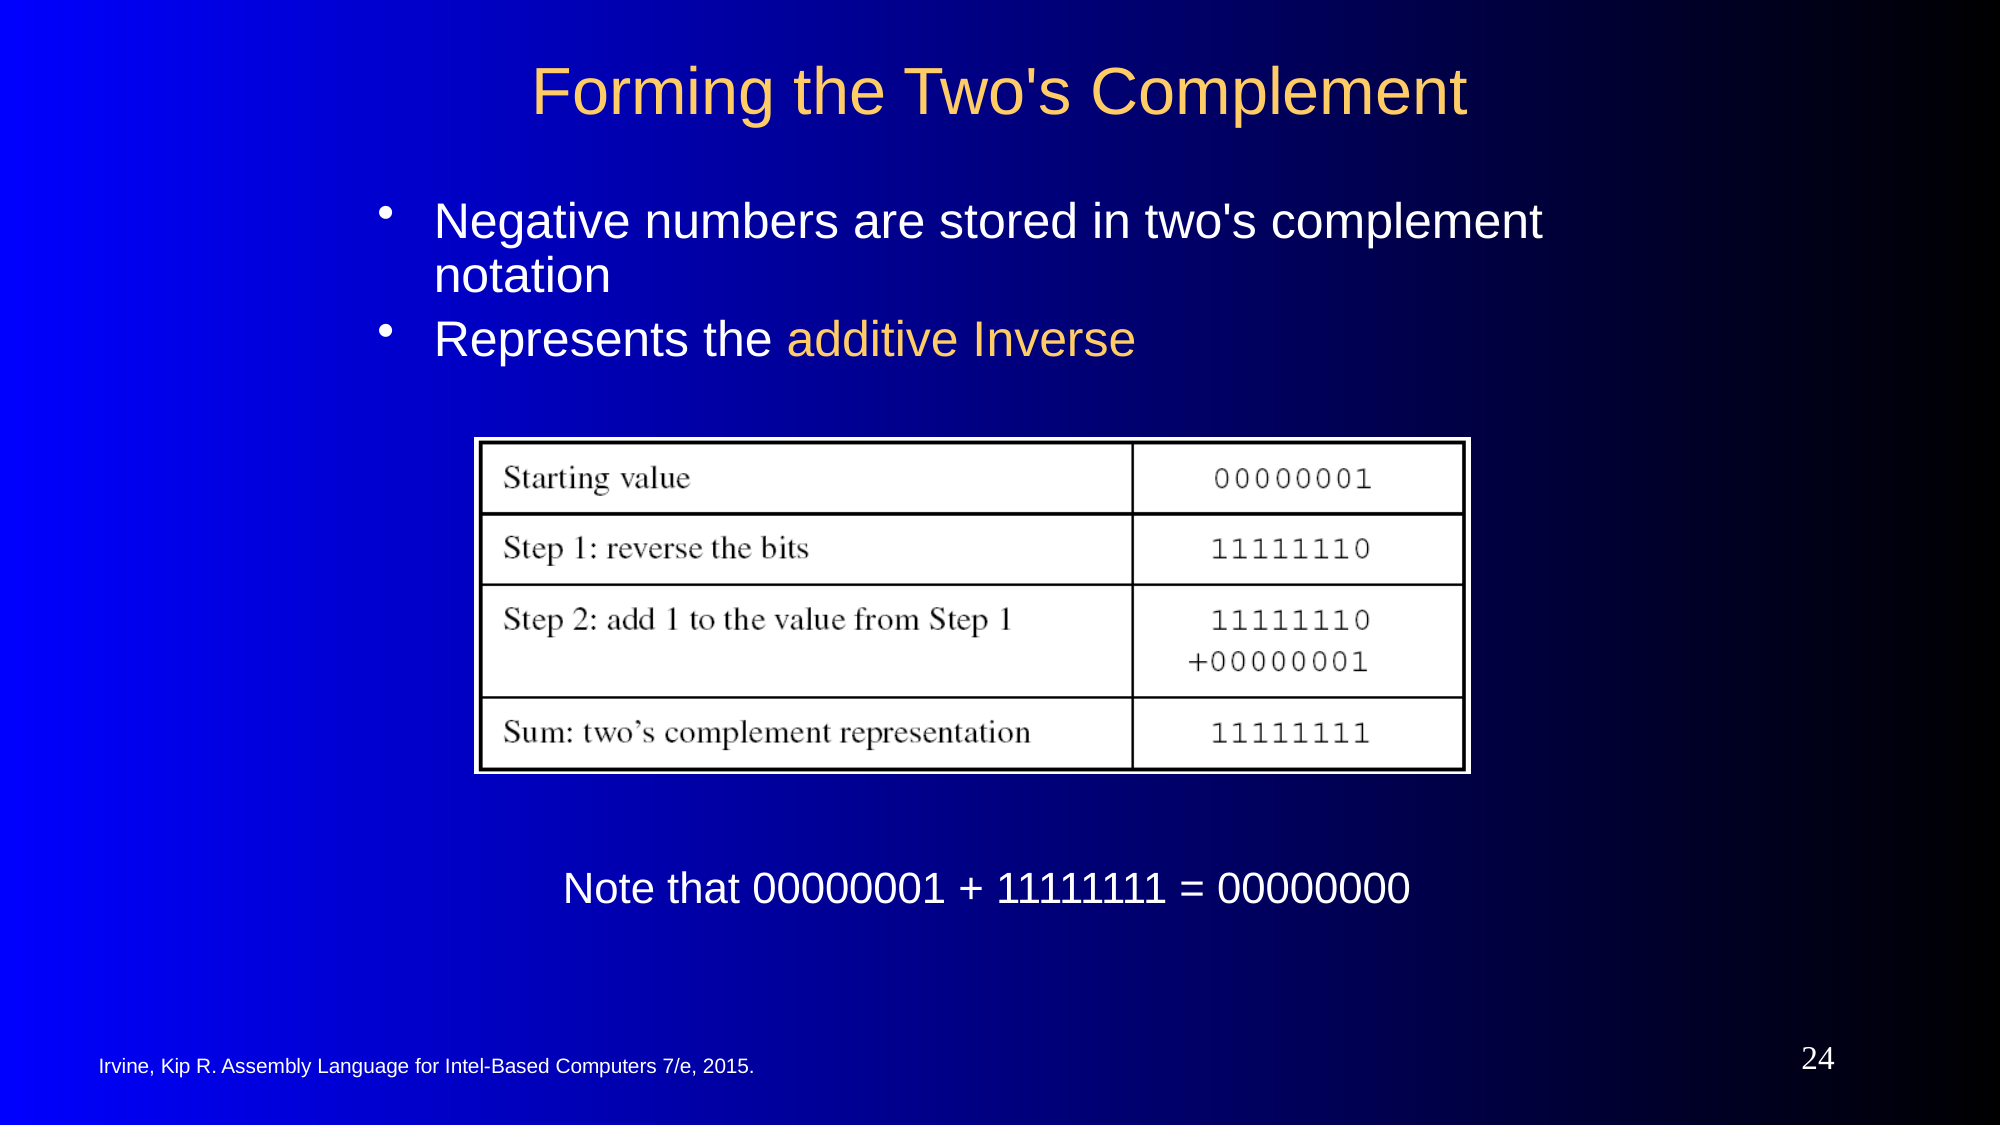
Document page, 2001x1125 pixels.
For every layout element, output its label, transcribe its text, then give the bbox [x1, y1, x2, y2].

list Negative numbers are stored in two's complement notation Represents the additive Inverse [362, 187, 1638, 500]
footer Irvine, Kip R. Assembly Language for Intel-Based Computers 7/e, 2015. [83, 1040, 1034, 1091]
slide_number 24 [1633, 1025, 1850, 1088]
picture [474, 437, 1471, 774]
title Forming the Two's Complement [150, 37, 1850, 138]
text_box Note that 00000001 + 11111111 = 00000000 [349, 837, 1625, 935]
